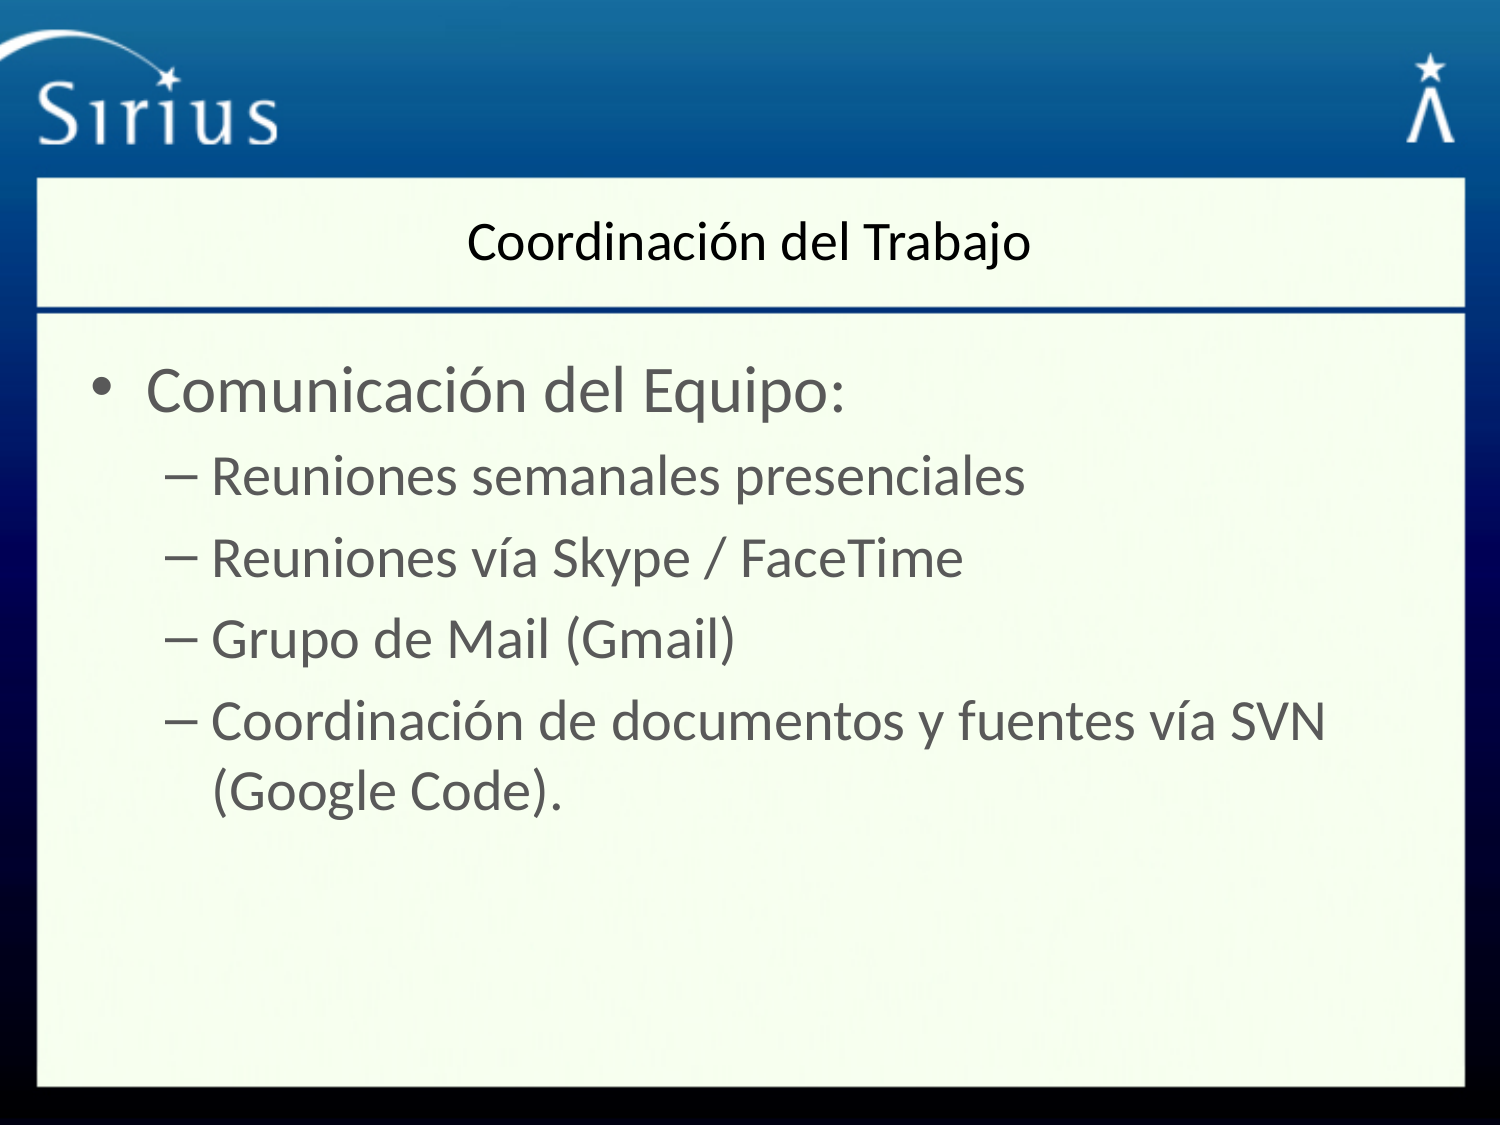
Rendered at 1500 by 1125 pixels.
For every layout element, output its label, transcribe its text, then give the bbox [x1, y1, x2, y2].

title Coordinación del Trabajo [75, 196, 1425, 279]
list Comunicación del Equipo: Reuniones semanales presenciales Reuniones vía Skype / FaceTime Grupo de Mail (Gmail) Coordinación de documentos y fuentes vía SVN (Google Code). [75, 338, 1425, 1059]
picture [0, 0, 1500, 1125]
